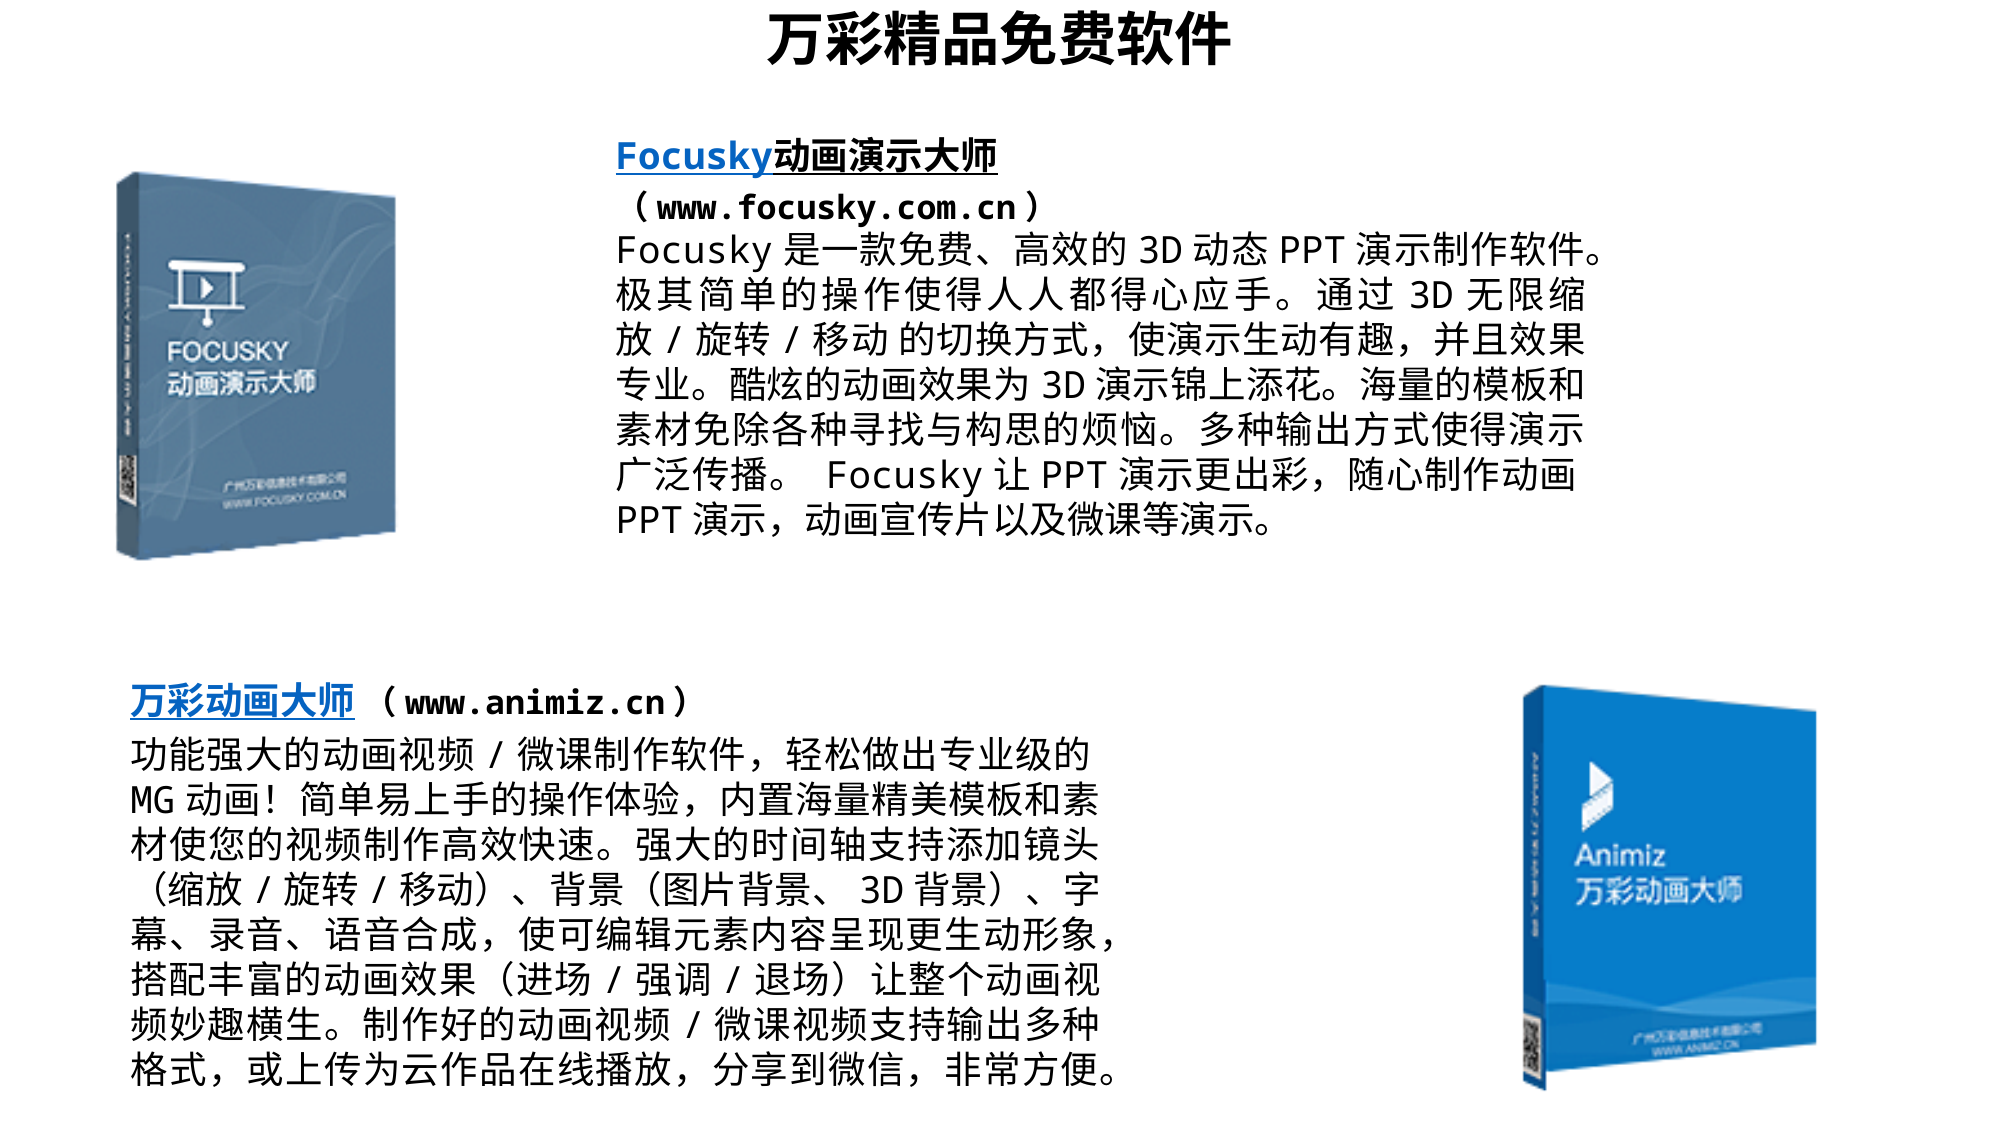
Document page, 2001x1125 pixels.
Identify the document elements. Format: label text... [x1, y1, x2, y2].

text_box 万彩动画大师 （www.animiz.cn） 功能强大的动画视频/微课制作软件，轻松做出专业级的MG动画！简单易上手的操作体验，内置海量精美模板和素材使您的视频制作高效快速。强大的时间轴支持添加镜头（缩放/旋转/移动）、背景（图片背景、3D背景）、字幕、录音、语音合成，使可编辑元素内容呈现更生动形象，搭配丰富的动画效果（进场/强调/退场）让整个动画视频妙趣横生。制作好的动画视频/微课视频支持输出多种格式，或上传为云作品在线播放，分享到微信，非常方便。 [115, 669, 1116, 1099]
text_box 万彩精品免费软件 [751, 0, 1249, 80]
text_box Focusky动画演示大师 （www.focusky.com.cn） Focusky是一款免费、高效的3D动态PPT演示制作软件。极其简单的操作使得人人都得心应手。通过3D无限缩放/旋转/移动 的切换方式，使演示生动有趣，并且效果专业。酷炫的动画效果为3D演示锦上添花。海量的模板和素材免除各种寻找与构思的烦恼。多种输出方式使得演示广泛传播。 Focusky让PPT演示更出彩，随心制作动画PPT演示，动画宣传片以及微课等演示。 [600, 124, 1601, 549]
picture [1521, 683, 1820, 1094]
picture [115, 168, 401, 563]
